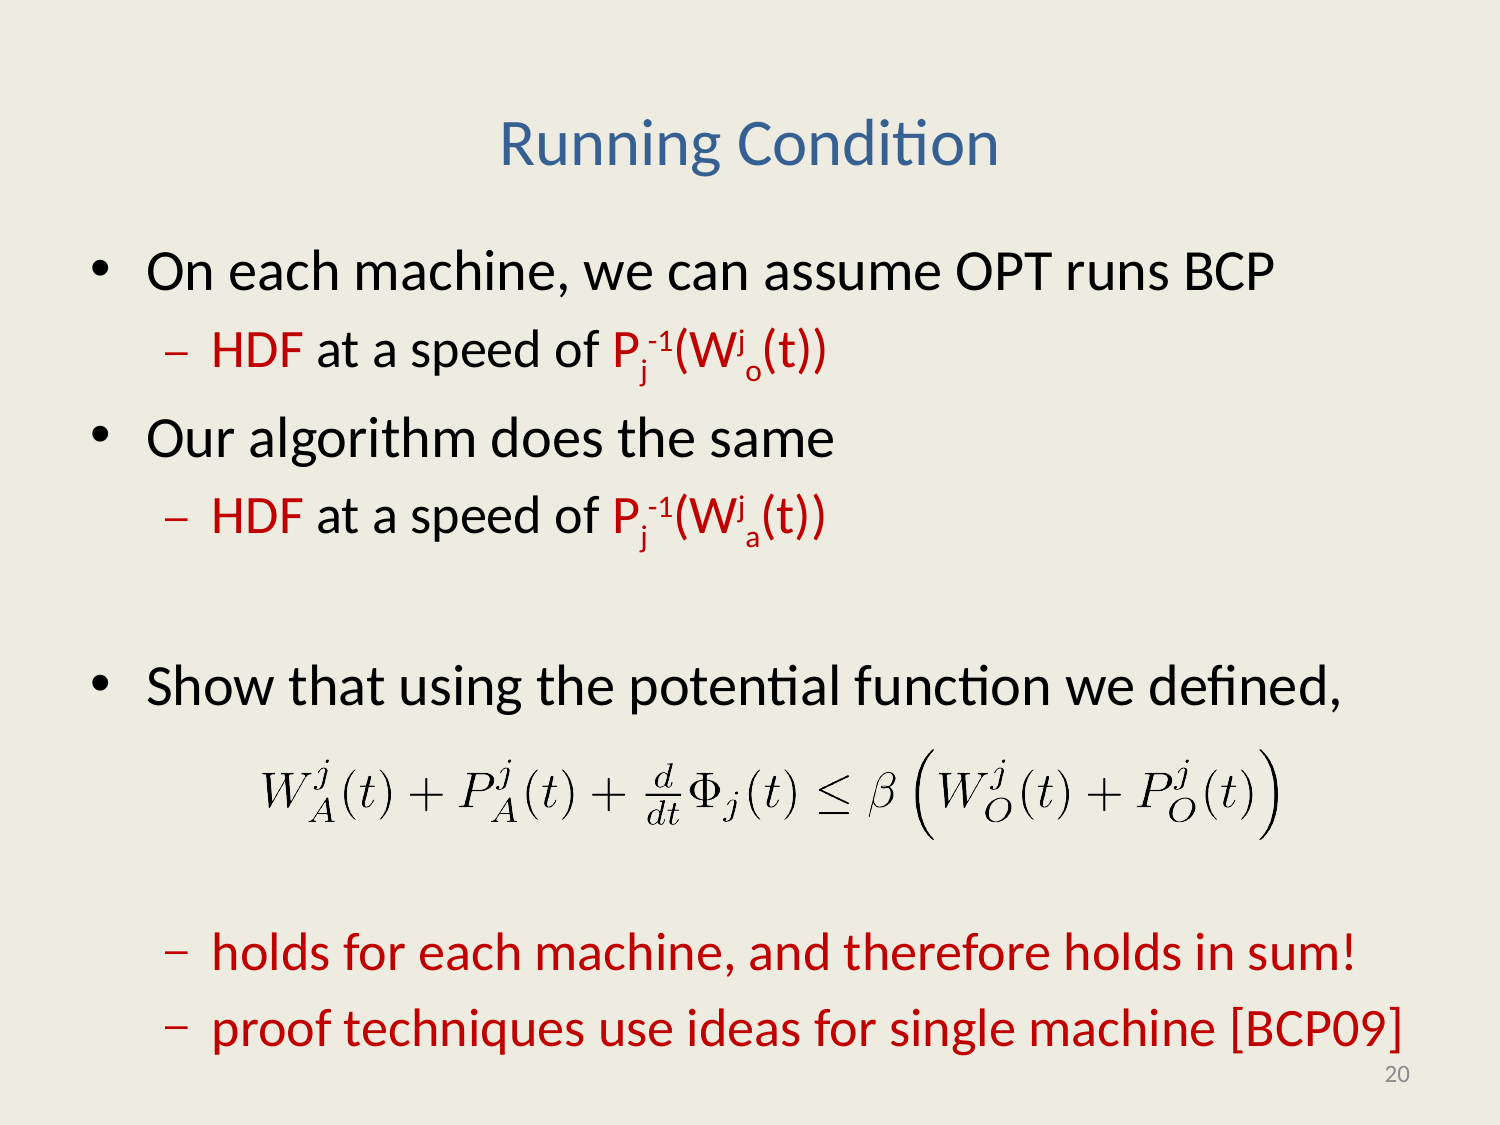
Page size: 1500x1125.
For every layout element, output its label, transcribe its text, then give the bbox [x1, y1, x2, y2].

picture [262, 749, 1279, 841]
slide_number 20 [1074, 1042, 1425, 1103]
list On each machine, we can assume OPT runs BCP HDF at a speed of Pj-1(Wjo(t)) Our algorithm does the same HDF at a speed of Pj-1(Wja(t)) Show that using the potential function we defined, holds for each machine, and therefore holds in sum! proof techniques use ideas for single machine [BCP09] [74, 224, 1426, 968]
title Running Condition [74, 44, 1426, 224]
